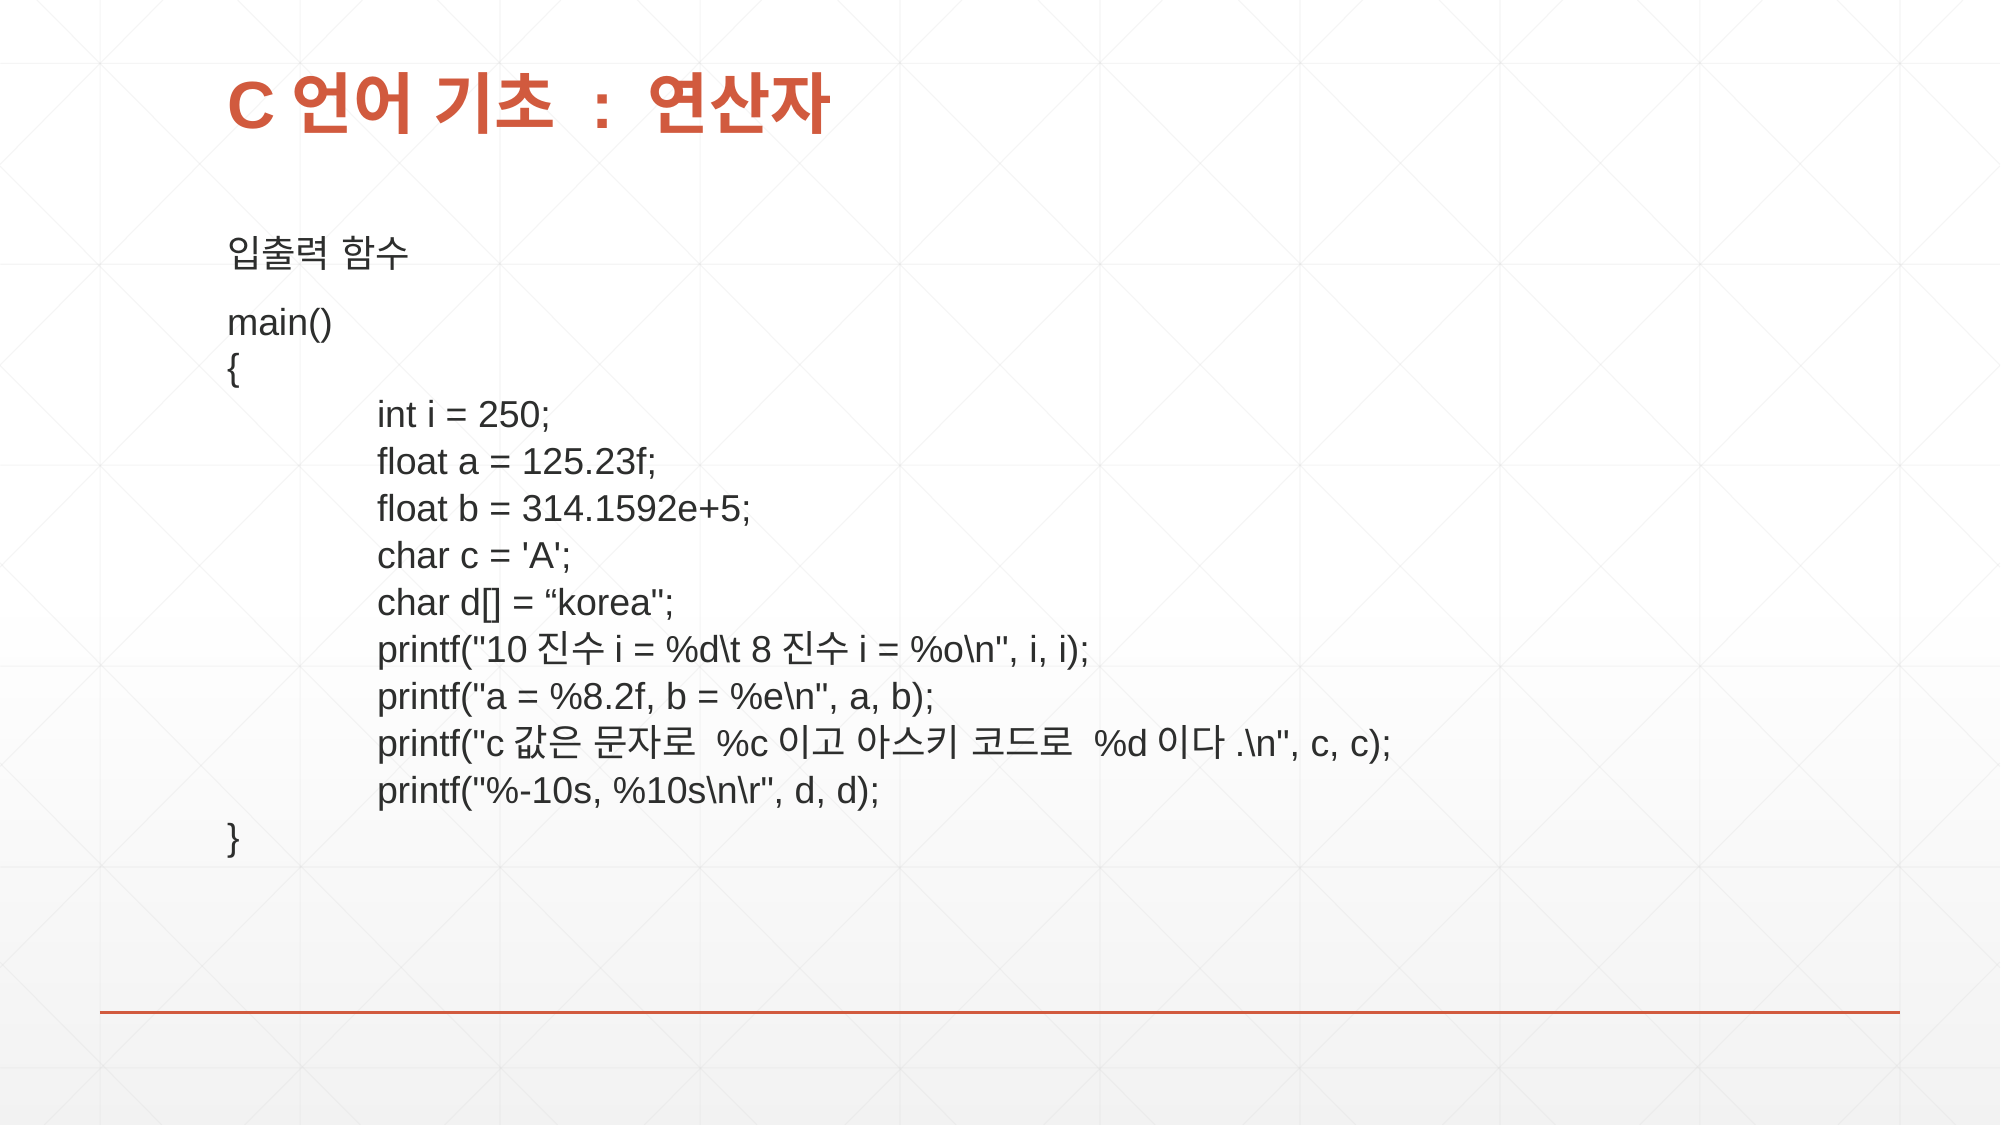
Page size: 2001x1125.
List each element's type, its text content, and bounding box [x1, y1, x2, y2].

title C언어 기초 : 연산자 [212, 58, 1788, 150]
text_box 입출력 함수 main() { int i = 250; float a = 125.23f; float b = 314.1592e+5; char c = 'A'; char d[] = “korea"; printf("10진수i = %d\t 8진수i = %o\n", i, i); printf("a = %8.2f, b = %e\n", a, b); printf("c값은 문자로 %c이고 아스키 코드로 %d이다.\n", c, c); printf("%-10s, %10s\n\r", d, d); } [212, 200, 1857, 866]
